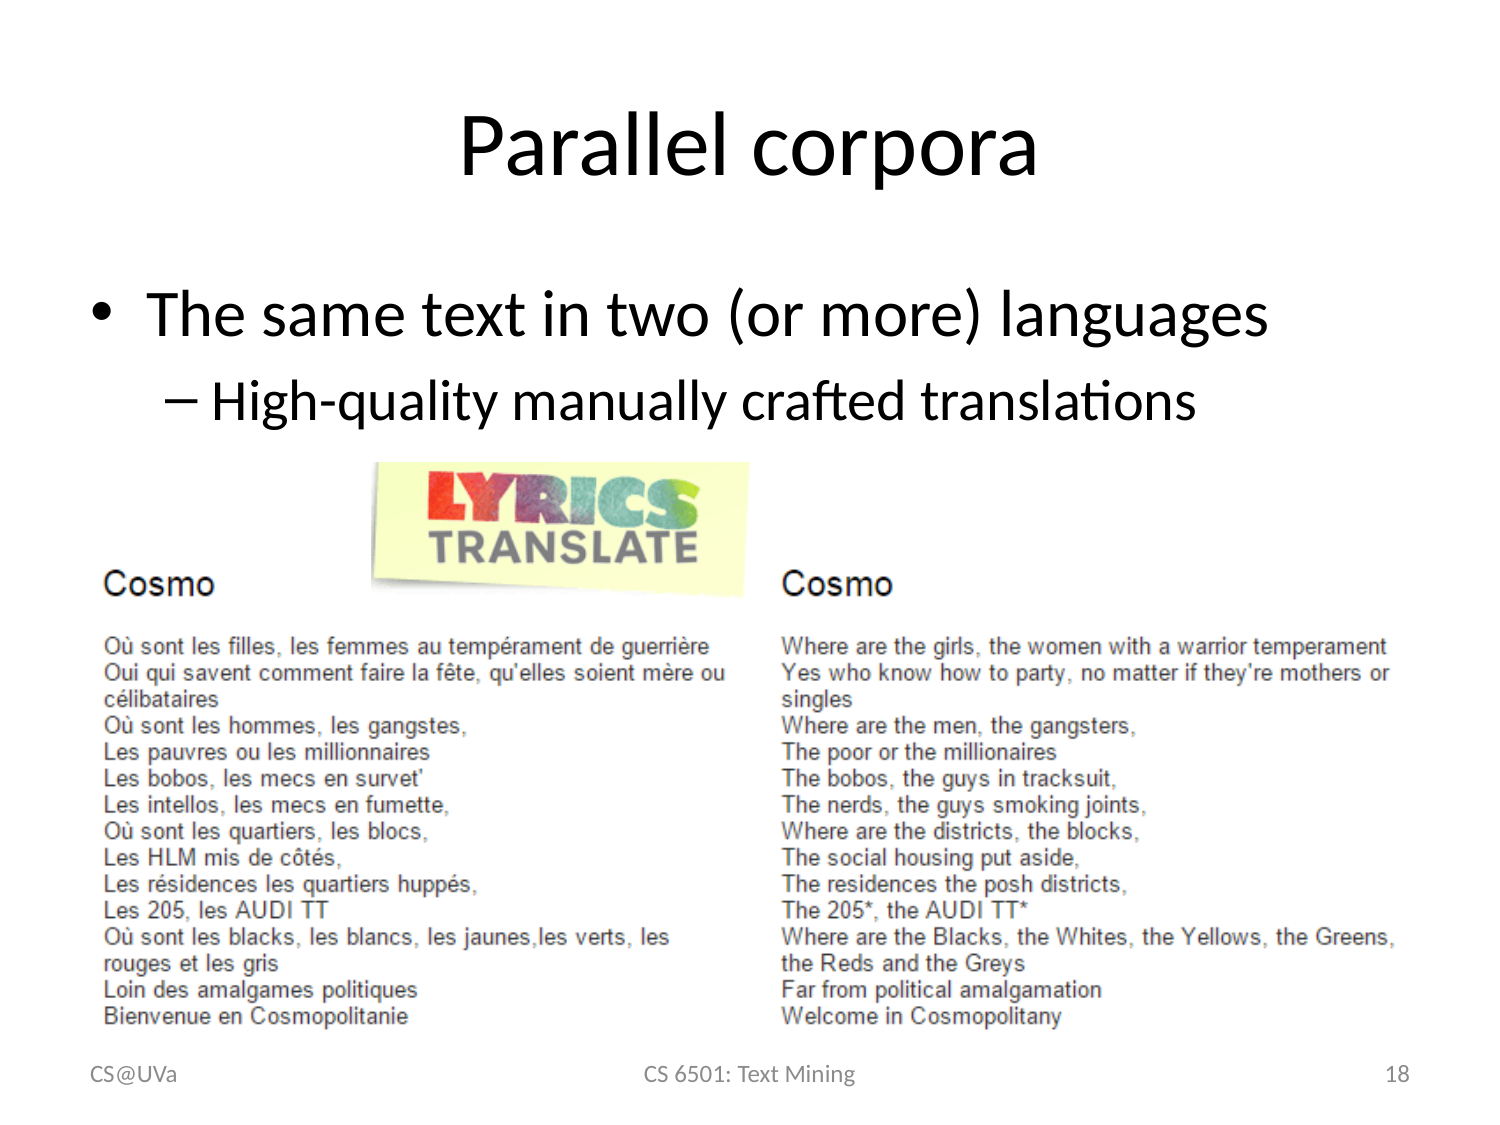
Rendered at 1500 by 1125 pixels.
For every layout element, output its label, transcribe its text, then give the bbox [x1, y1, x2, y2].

slide_number 18 [1074, 1042, 1425, 1103]
title Parallel corpora [75, 45, 1425, 233]
footer CS 6501: Text Mining [512, 1043, 988, 1103]
picture [94, 461, 1406, 1036]
slide_number CS@UVa [75, 1042, 425, 1103]
list The same text in two (or more) languages High-quality manually crafted translations [75, 262, 1425, 1005]
